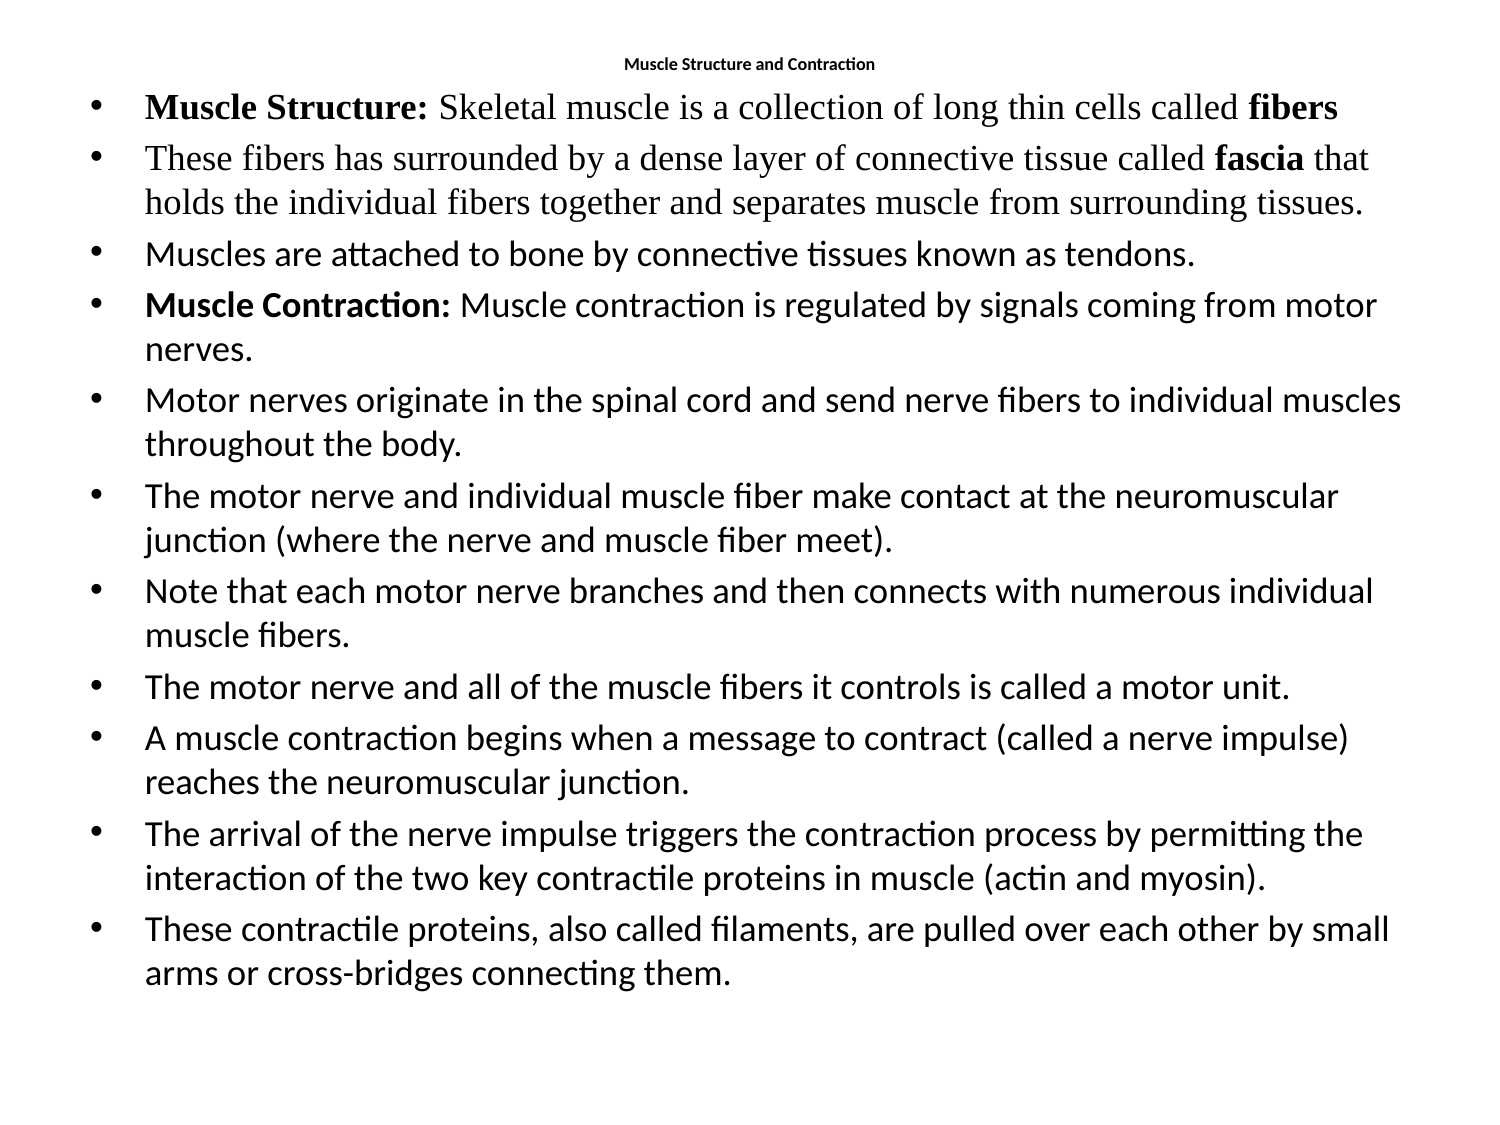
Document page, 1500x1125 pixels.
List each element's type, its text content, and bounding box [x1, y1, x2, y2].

title Muscle Structure and Contraction [75, 45, 1425, 75]
list Muscle Structure: Skeletal muscle is a collec­tion of long thin cells called fibers These fibers has surrounded by a dense layer of connective tis­sue called fascia that holds the individual fibers together and separates muscle from surrounding tissues. Muscles are attached to bone by connective tissues known as tendons. Muscle Contraction: Muscle contraction is reg­ulated by signals coming from motor nerves. Motor nerves originate in the spinal cord and send nerve fibers to individual muscles through­out the body. The motor nerve and individual muscle fiber make contact at the neuromuscular junction (where the nerve and muscle fiber meet). Note that each motor nerve branches and then connects with numerous individual muscle fibers. The motor nerve and all of the muscle fibers it controls is called a motor unit. A muscle contraction begins when a message to contract (called a nerve impulse) reaches the neuromuscular junction. The arrival of the nerve impulse triggers the con­traction process by permitting the interaction of the two key contractile proteins in muscle (actin and myosin). These contractile proteins, also called filaments, are pulled over each other by small arms or cross-bridges connecting them. [75, 75, 1425, 1005]
